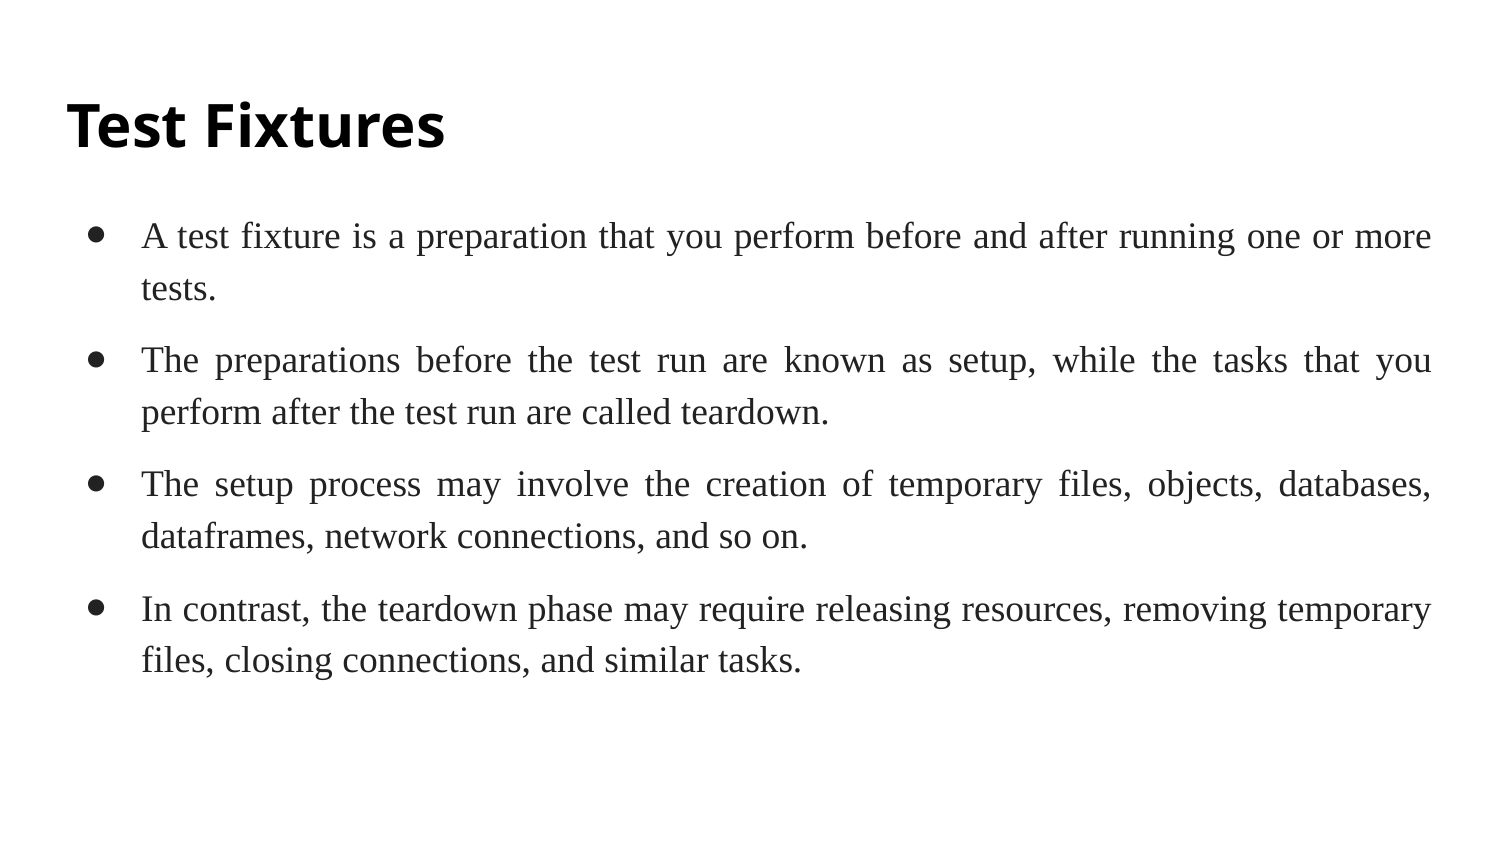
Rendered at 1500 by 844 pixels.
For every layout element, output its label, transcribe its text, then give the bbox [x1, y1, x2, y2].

list A test fixture is a preparation that you perform before and after running one or more tests. The preparations before the test run are known as setup, while the tasks that you perform after the test run are called teardown. The setup process may involve the creation of temporary files, objects, databases, dataframes, network connections, and so on. In contrast, the teardown phase may require releasing resources, removing temporary files, closing connections, and similar tasks. [51, 189, 1449, 750]
title Test Fixtures [51, 72, 1449, 176]
